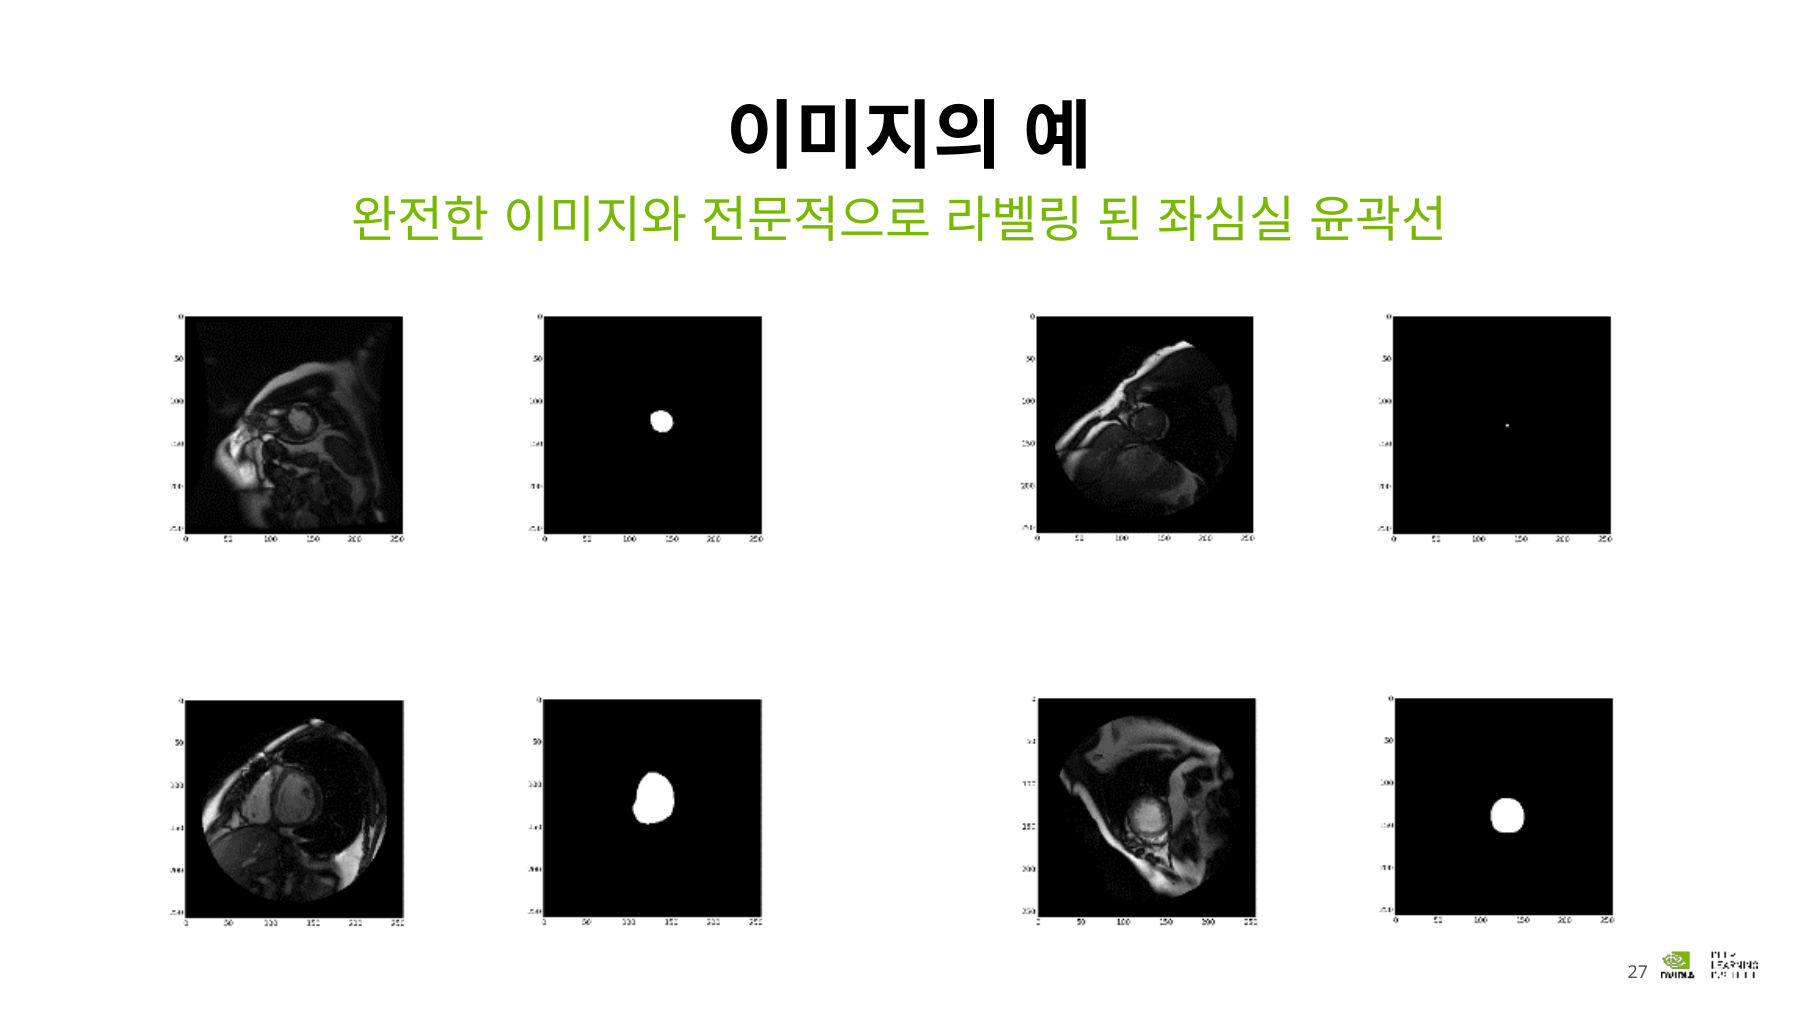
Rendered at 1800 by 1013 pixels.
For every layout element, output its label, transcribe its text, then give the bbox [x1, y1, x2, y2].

list 완전한 이미지와 전문적으로 라벨링 된 좌심실 윤곽선 [81, 186, 1719, 273]
picture [961, 671, 1679, 945]
picture [961, 290, 1678, 561]
picture [109, 672, 828, 946]
text_box 이미지의 예 [91, 89, 1728, 187]
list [109, 290, 468, 561]
picture [1661, 949, 1758, 983]
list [469, 290, 828, 561]
